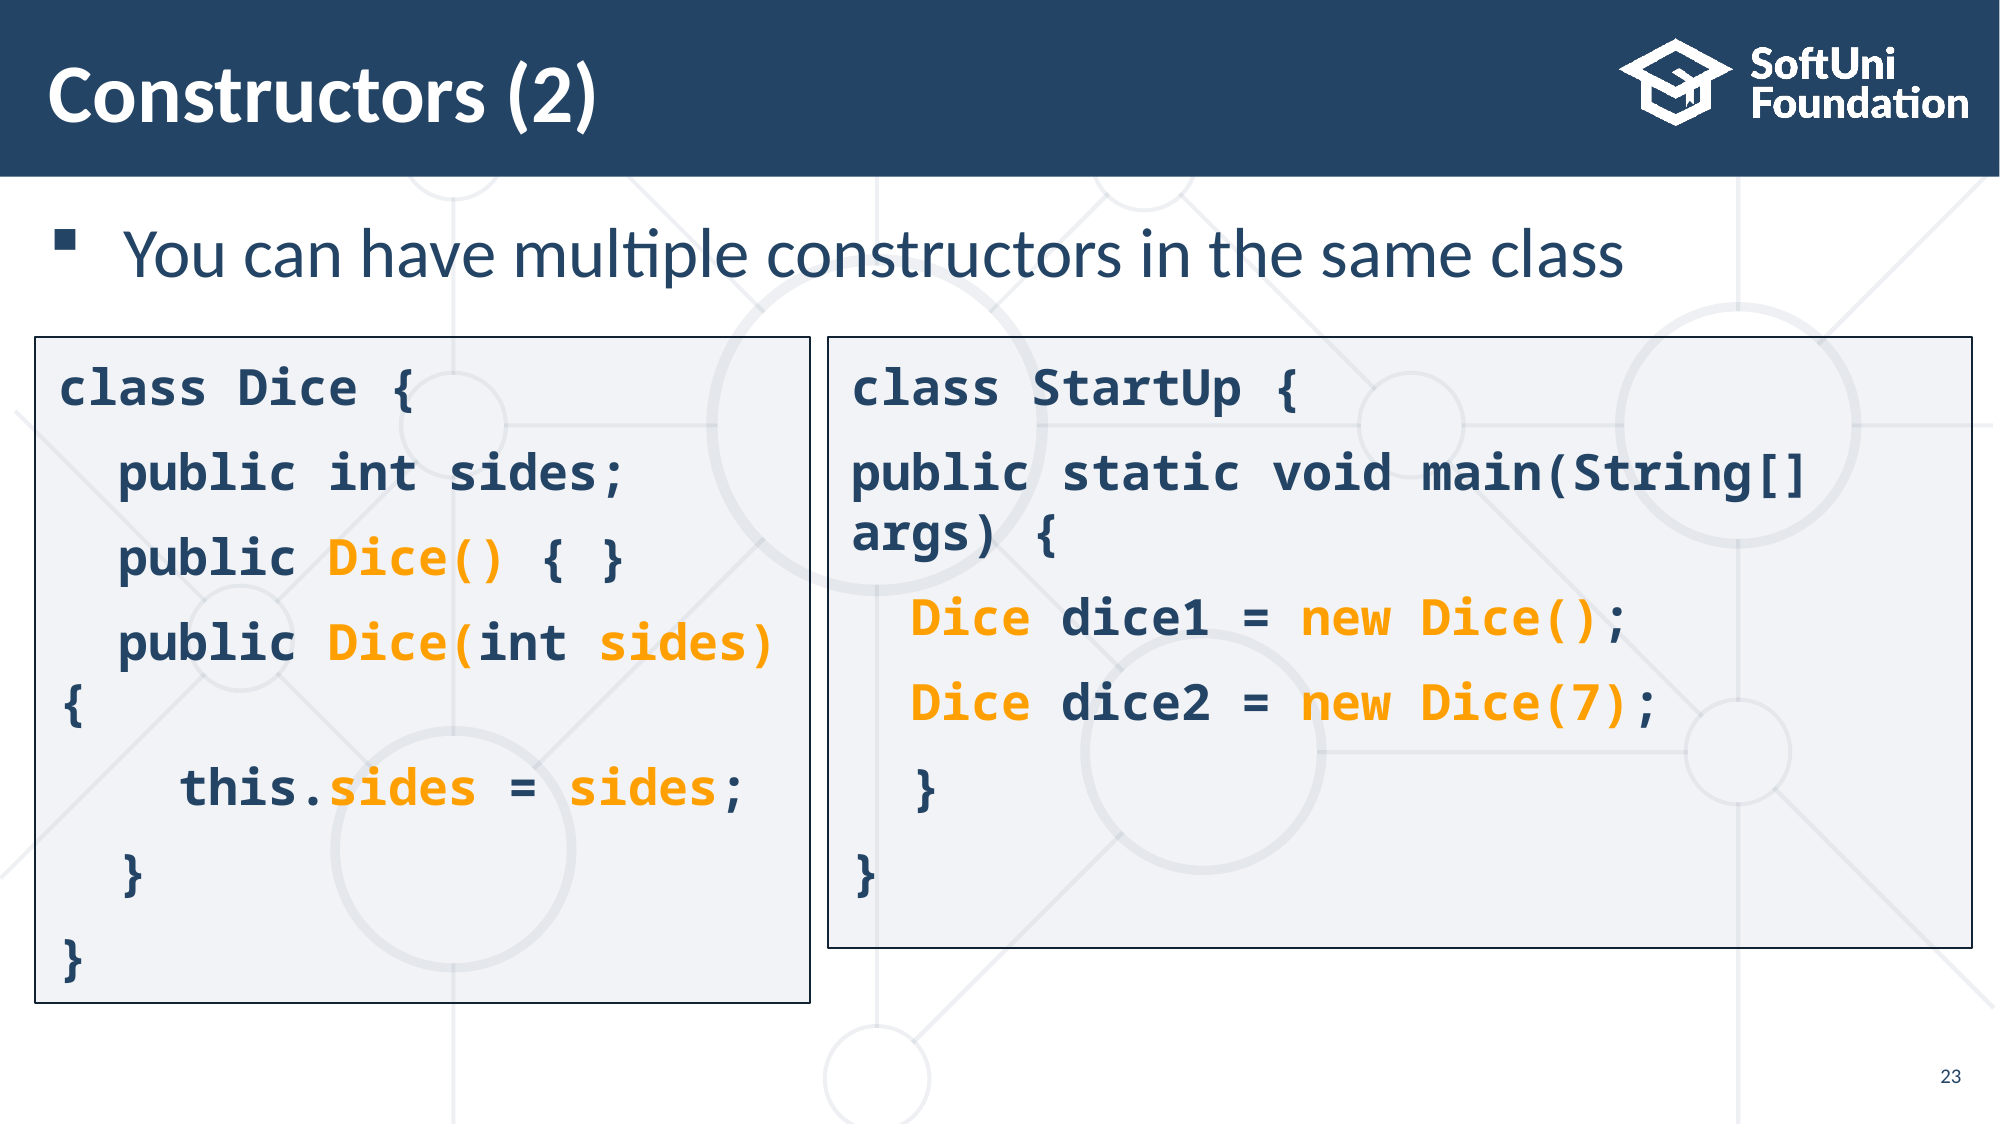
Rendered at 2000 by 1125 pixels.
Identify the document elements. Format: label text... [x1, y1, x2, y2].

picture [1618, 38, 1968, 126]
list You can have multiple constructors in the same class [31, 196, 1969, 1047]
slide_number 23 [1896, 1049, 1968, 1101]
text_box class StartUp { public static void main(String[] args) { Dice dice1 = new Dice(); Dice dice2 = new Dice(7); } } [828, 337, 1972, 949]
text_box class Dice { public int sides; public Dice() { } public Dice(int sides) { this.sides = sides; } } [35, 337, 811, 1004]
title Constructors (2) [31, 16, 1591, 162]
